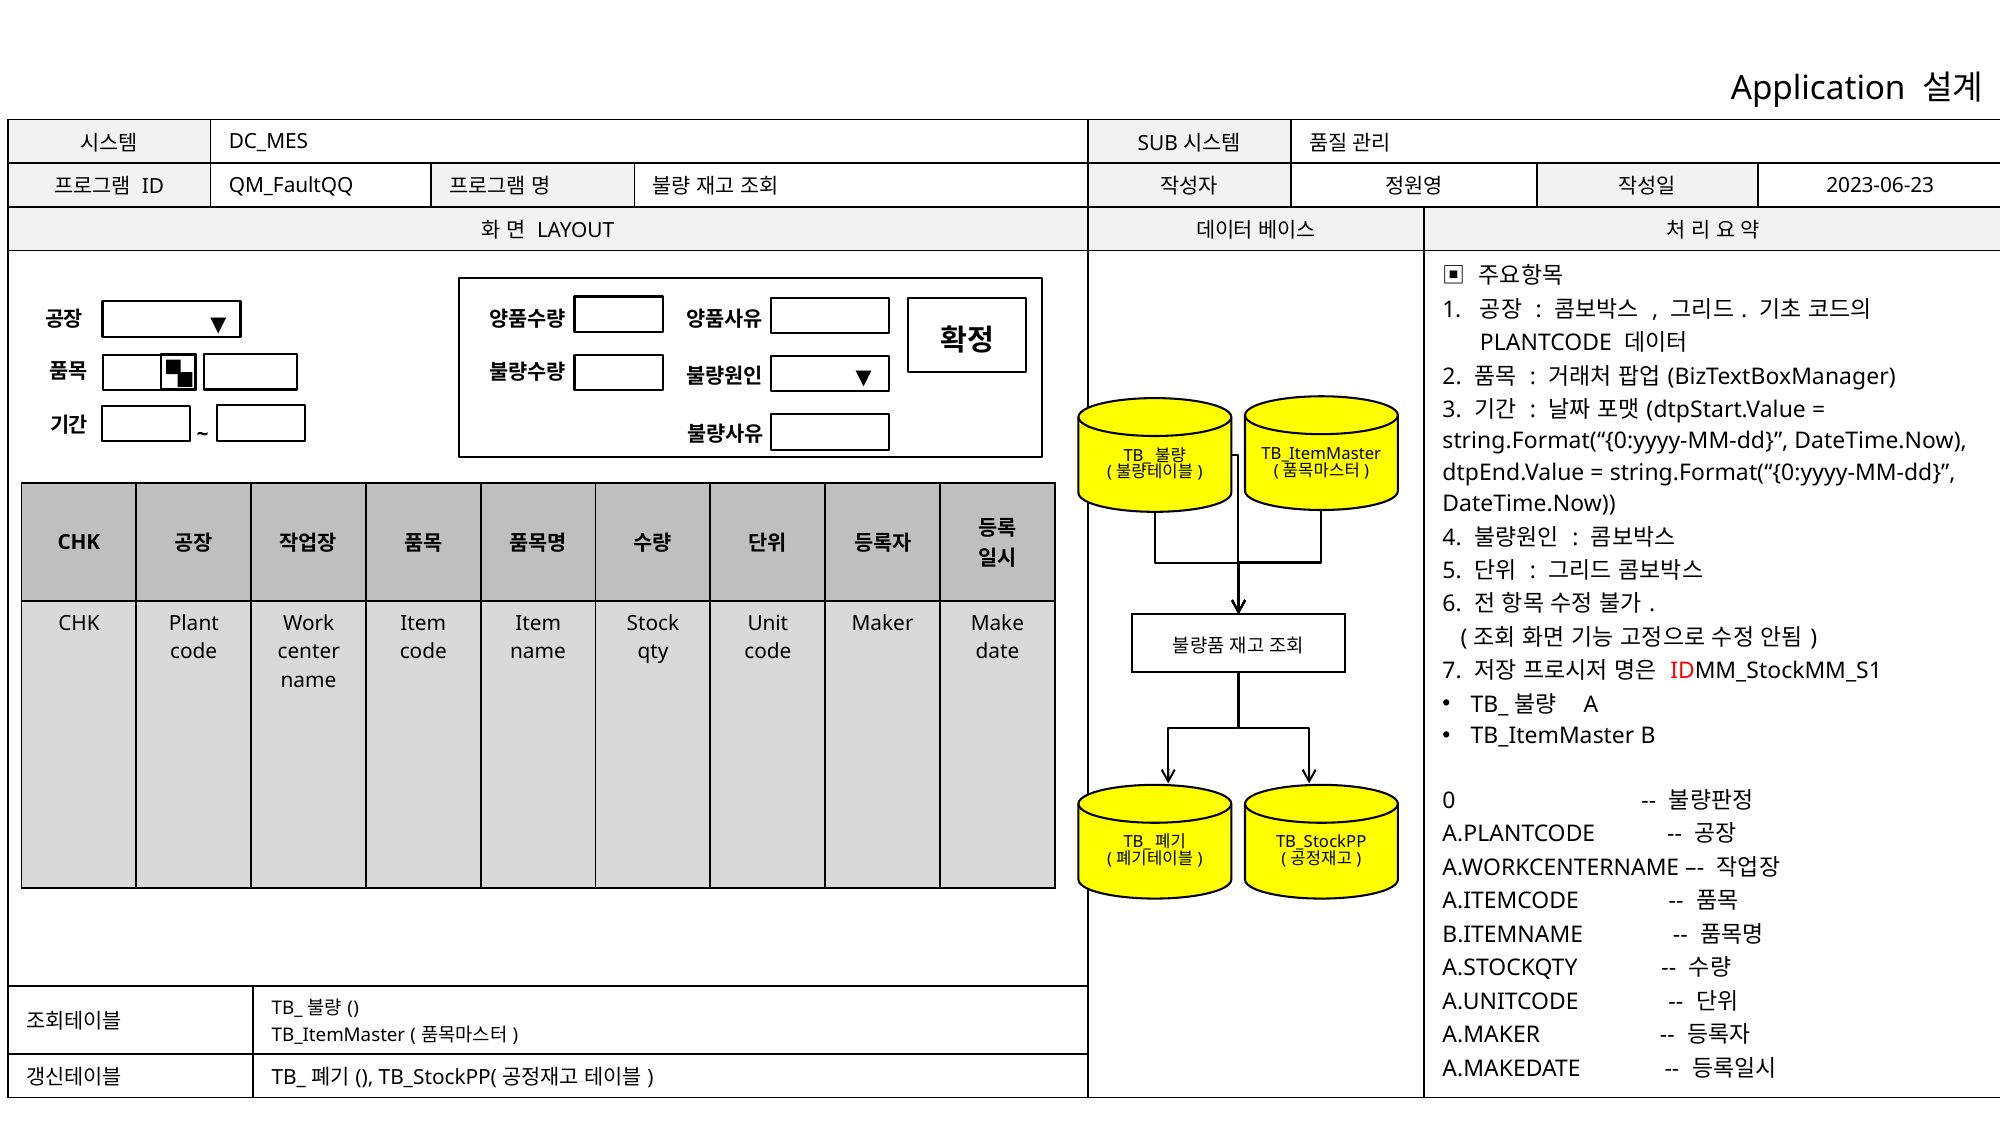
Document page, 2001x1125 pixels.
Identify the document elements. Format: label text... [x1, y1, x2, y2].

table_cell Unit code [711, 602, 824, 887]
table_cell QM_FaultQQ [211, 164, 430, 206]
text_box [9, 278, 1043, 458]
text_box Application 설계 [1552, 59, 1999, 109]
table_header 등록자 [826, 484, 939, 600]
table_header 단위 [711, 484, 824, 600]
table_header 공장 [137, 484, 250, 600]
table_header 시스템 [9, 120, 210, 162]
table_cell 작성일 [1538, 164, 1757, 206]
table_cell 처 리 요 약 [1425, 208, 2000, 250]
table_cell Work center name [252, 602, 365, 887]
table_cell Plant code [137, 602, 250, 887]
table_header 품목 [367, 484, 480, 600]
table_cell 프로그램 ID [9, 164, 210, 206]
table_cell 화 면 LAYOUT [9, 208, 1087, 250]
table_cell Item code [367, 602, 480, 887]
table_cell 갱신테이블 [9, 1055, 252, 1097]
table_cell Stock qty [596, 602, 709, 887]
table_cell 불량 재고 조회 [635, 164, 1087, 206]
table_cell Maker [826, 602, 939, 887]
table_header SUB시스템 [1089, 120, 1290, 162]
table_cell [9, 251, 1087, 985]
table_cell TB_폐기(), TB_StockPP(공정재고 테이블) [254, 1055, 1087, 1097]
table_cell 정원영 [1292, 164, 1536, 206]
table_cell ▣ 주요항목 공장 : 콤보박스 , 그리드. 기초 코드의 PLANTCODE 데이터 2. 품목 : 거래처 팝업(BizTextBoxManager) 3. 기간 : 날짜 포맷(dtpStart.Value = string.Format(“{0:yyyy-MM-dd}”, DateTime.Now), dtpEnd.Value = string.Format(“{0:yyyy-MM-dd}”, DateTime.Now)) 4. 불량원인 : 콤보박스 5. 단위 : 그리드 콤보박스 6. 전 항목 수정 불가. (조회 화면 기능 고정으로 수정 안됨) 7. 저장 프로시저 명은 IDMM_StockMM_S1 TB_불량 A TB_ItemMaster B 0 -- 불량판정 A.PLANTCODE -- 공장 A.WORKCENTERNAME –- 작업장 A.ITEMCODE -- 품목 B.ITEMNAME -- 품목명 A.STOCKQTY -- 수량 A.UNITCODE -- 단위 A.MAKER -- 등록자 A.MAKEDATE -- 등록일시 [1425, 251, 2000, 1097]
table_cell Item name [482, 602, 595, 887]
table_cell CHK [22, 602, 135, 887]
table_header 품목명 [482, 484, 595, 600]
table_header DC_MES [211, 120, 1087, 162]
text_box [1078, 396, 1398, 899]
table_header 작업장 [252, 484, 365, 600]
table_cell TB_불량() TB_ItemMaster (품목마스터) [254, 987, 1087, 1053]
table_cell 작성자 [1089, 164, 1290, 206]
table_cell 프로그램 명 [432, 164, 634, 206]
table_cell 데이터 베이스 [1089, 208, 1423, 250]
table_cell 2023-06-23 [1759, 164, 2000, 206]
table_cell Make date [941, 602, 1054, 887]
table_header 등록 일시 [941, 484, 1054, 600]
table_header 품질 관리 [1292, 120, 2000, 162]
table_header CHK [22, 484, 135, 600]
table_header 수량 [596, 484, 709, 600]
table_cell [1089, 251, 1423, 1097]
table_cell 조회테이블 [9, 987, 252, 1053]
